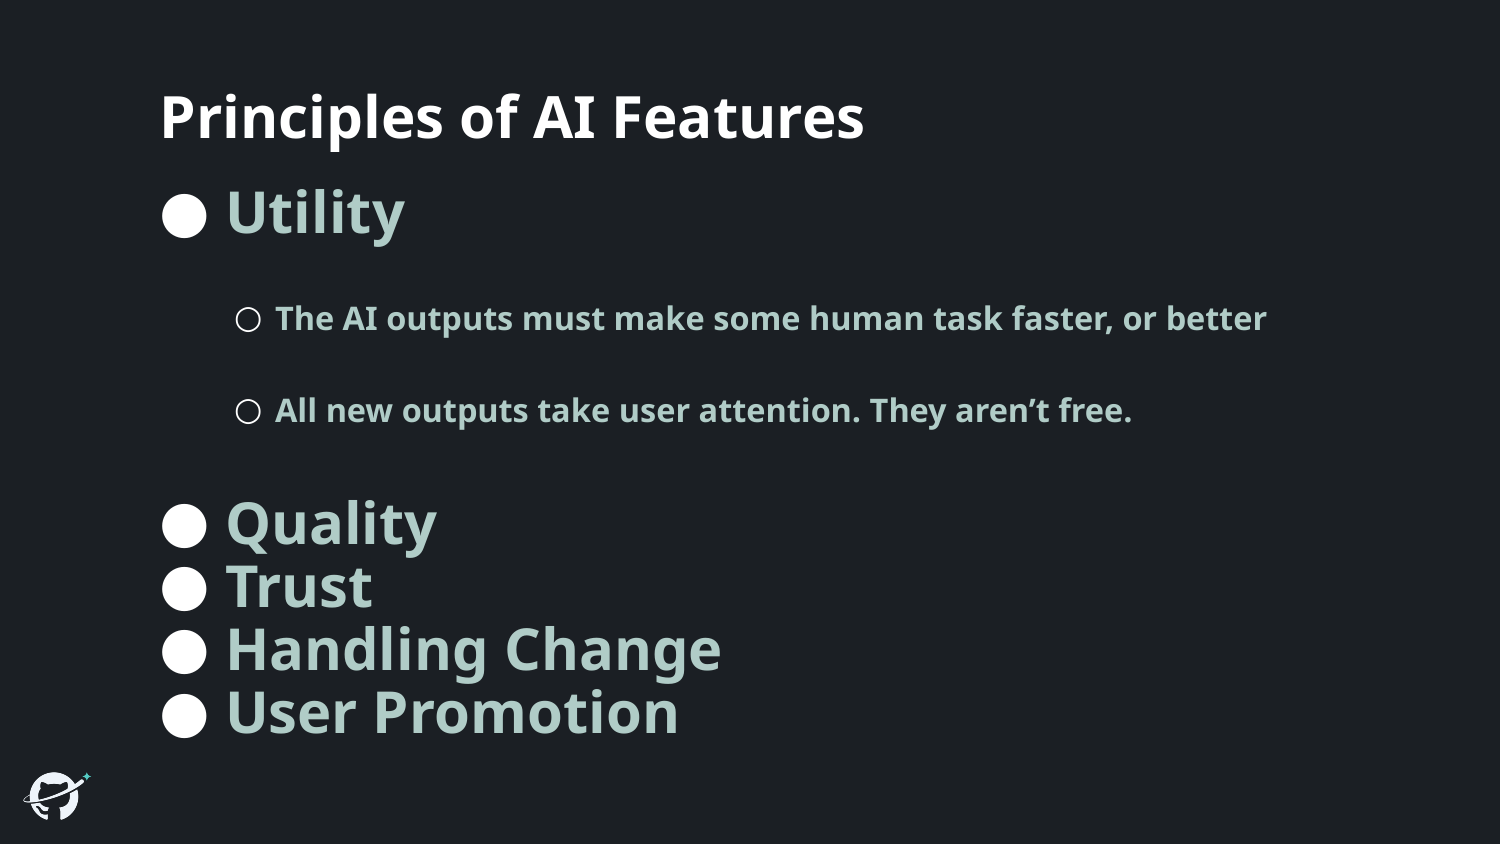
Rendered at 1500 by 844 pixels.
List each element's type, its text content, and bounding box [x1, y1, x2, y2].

list Utility The AI outputs must make some human task faster, or better All new outputs take user attention. They aren’t free. Quality Trust Handling Change User Promotion [148, 189, 1449, 750]
title Principles of AI Features [148, 72, 1449, 167]
picture [6, 748, 102, 844]
